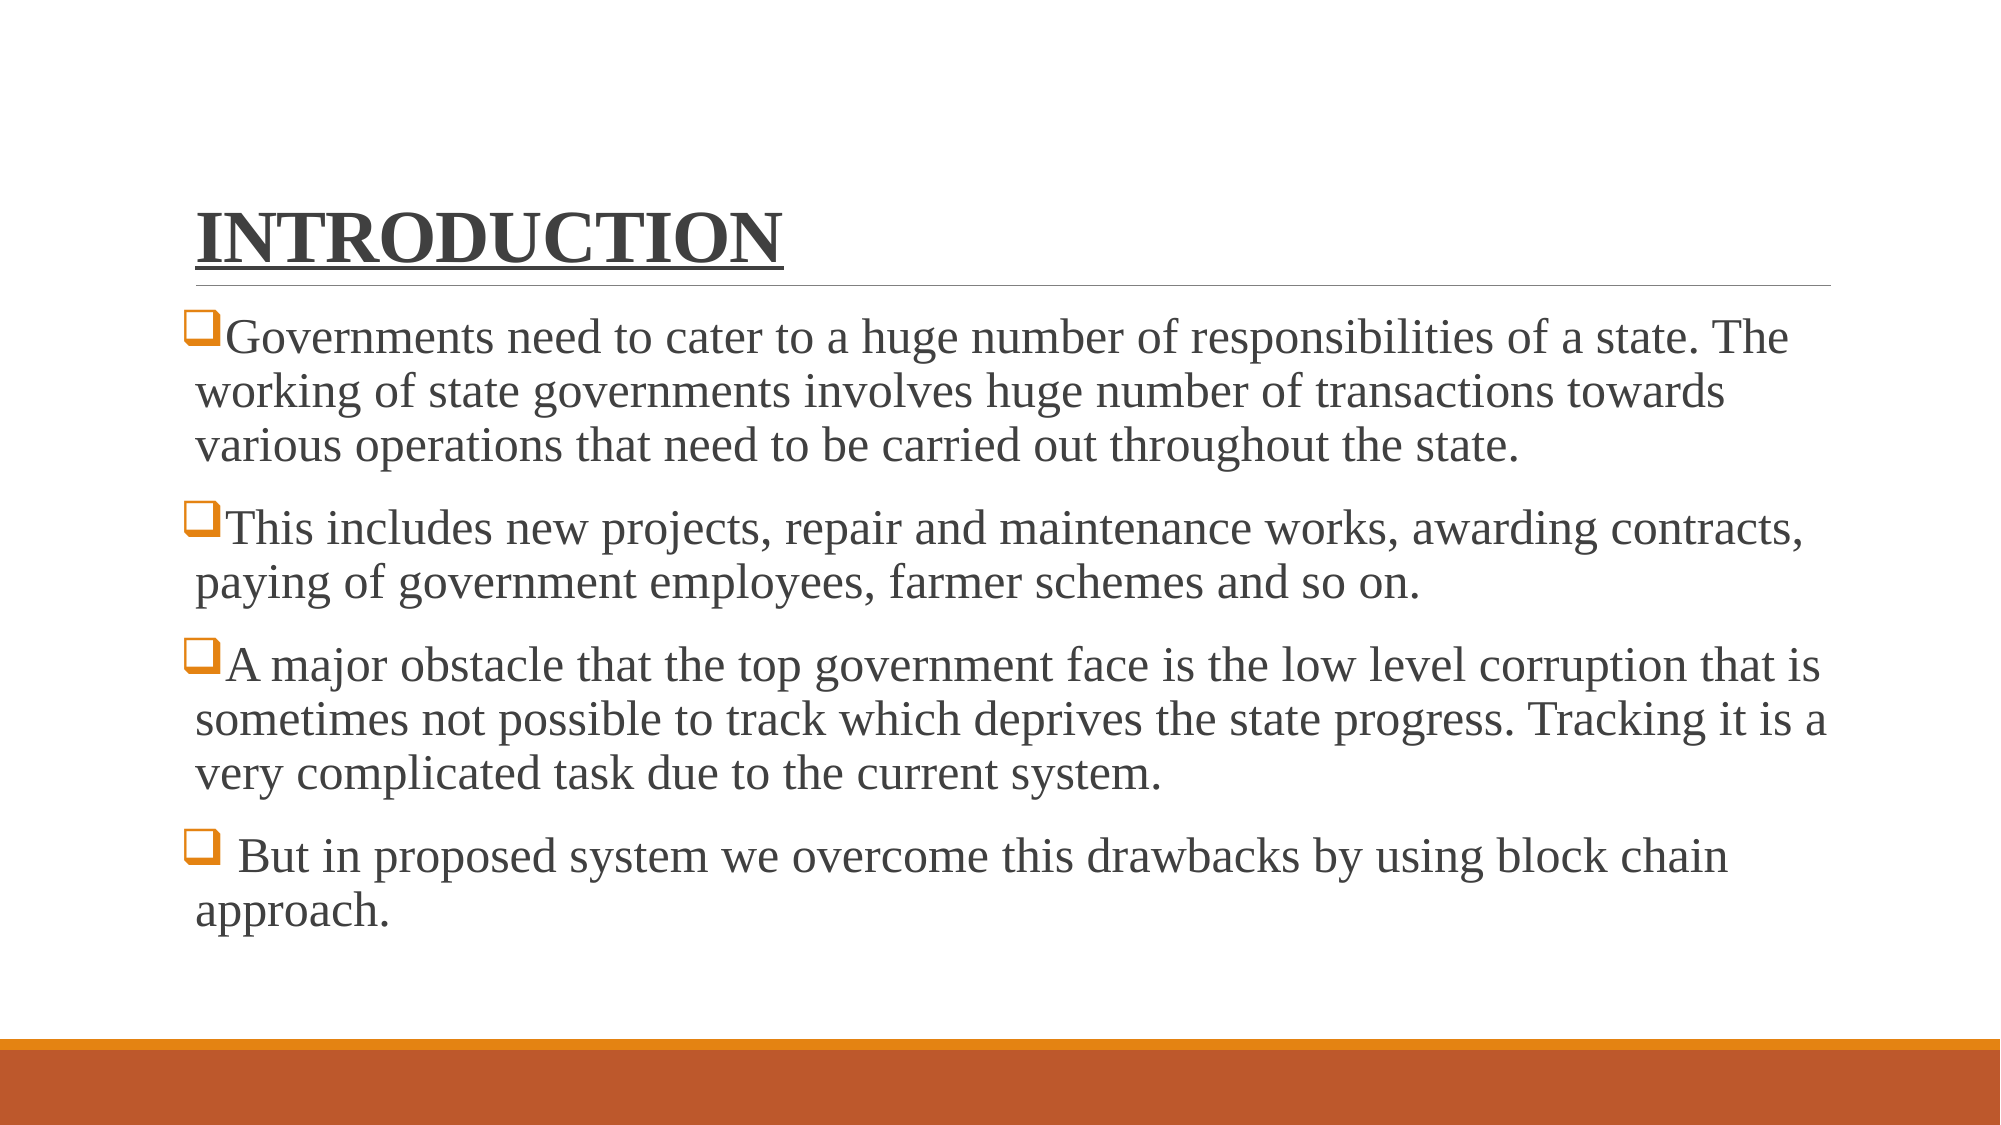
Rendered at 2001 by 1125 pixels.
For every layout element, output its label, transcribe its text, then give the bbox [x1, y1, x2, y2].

title INTRODUCTION [180, 47, 1830, 285]
list Governments need to cater to a huge number of responsibilities of a state. The working of state governments involves huge number of transactions towards various operations that need to be carried out throughout the state. This includes new projects, repair and maintenance works, awarding contracts, paying of government employees, farmer schemes and so on. A major obstacle that the top government face is the low level corruption that is sometimes not possible to track which deprives the state progress. Tracking it is a very complicated task due to the current system. But in proposed system we overcome this drawbacks by using block chain approach. [180, 302, 1830, 963]
